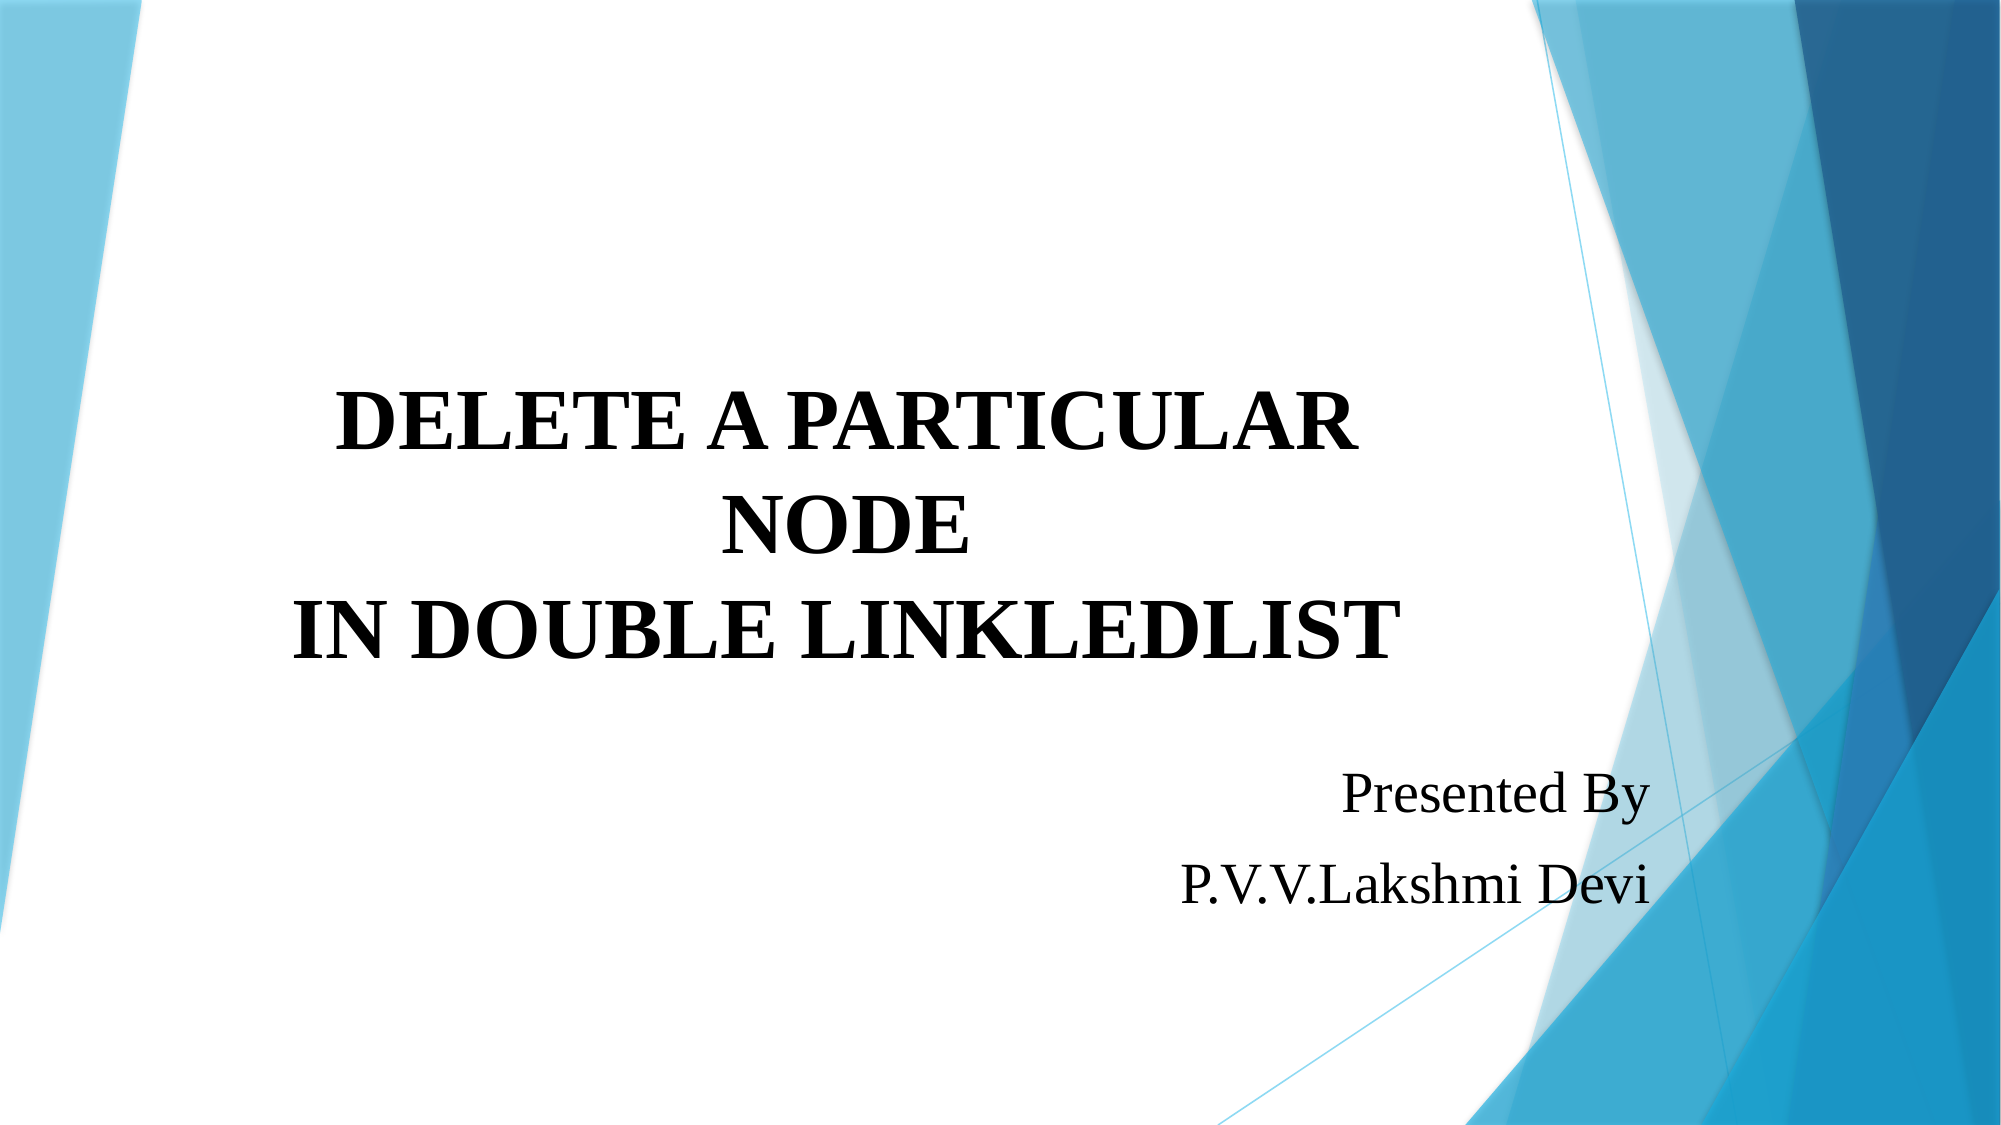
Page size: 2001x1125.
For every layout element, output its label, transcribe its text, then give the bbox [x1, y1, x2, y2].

subtitle Presented By P.V.V.Lakshmi Devi [1114, 746, 1666, 927]
title DELETE A PARTICULAR NODE IN DOUBLE LINKLEDLIST [266, 252, 1428, 812]
